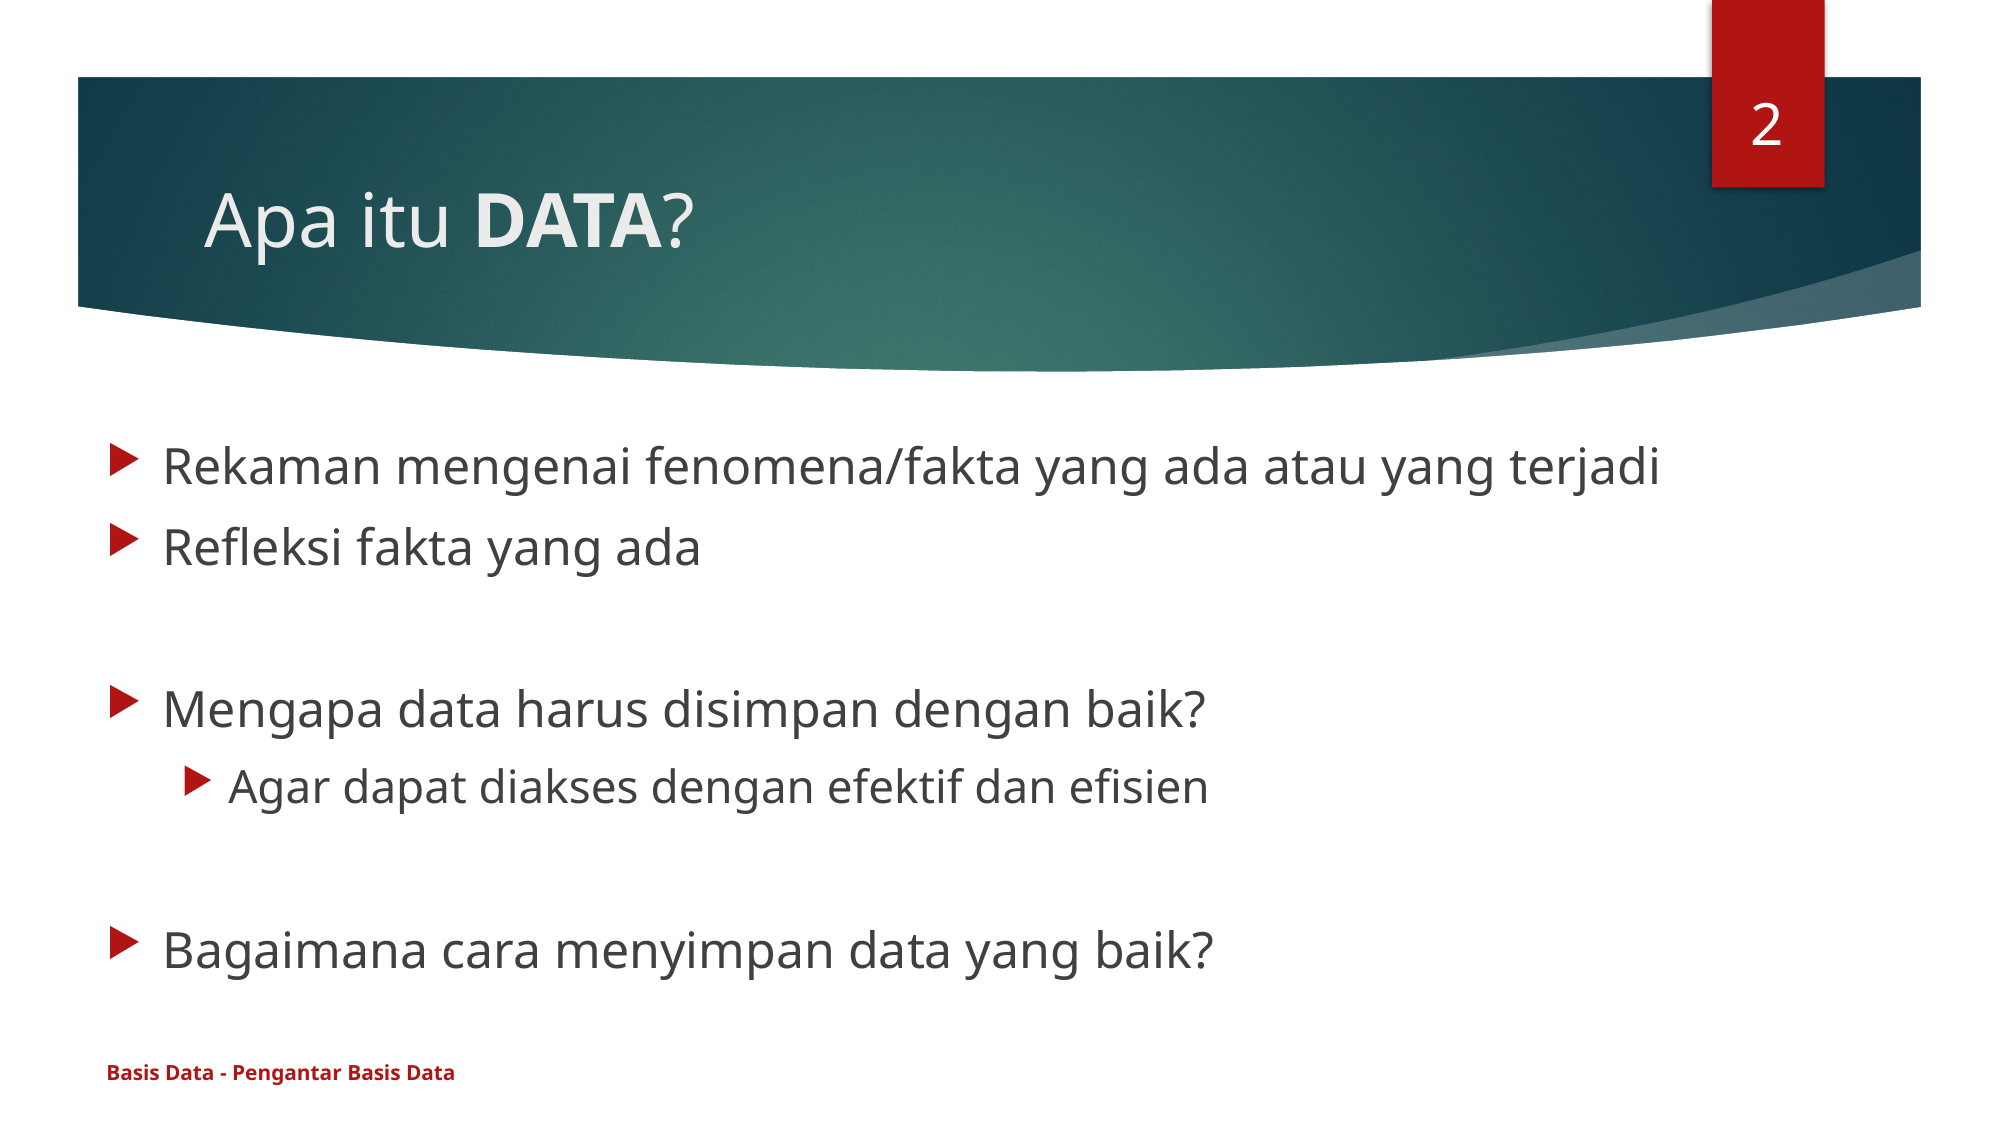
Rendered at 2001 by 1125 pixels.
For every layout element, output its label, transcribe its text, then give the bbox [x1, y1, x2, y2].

slide_number 2 [1698, 48, 1836, 175]
footer Basis Data - Pengantar Basis Data [91, 1048, 726, 1100]
list Rekaman mengenai fenomena/fakta yang ada atau yang terjadi Refleksi fakta yang ada Mengapa data harus disimpan dengan baik? Agar dapat diakses dengan efektif dan efisien Bagaimana cara menyimpan data yang baik? [91, 427, 1919, 988]
title Apa itu DATA? [189, 159, 1638, 276]
